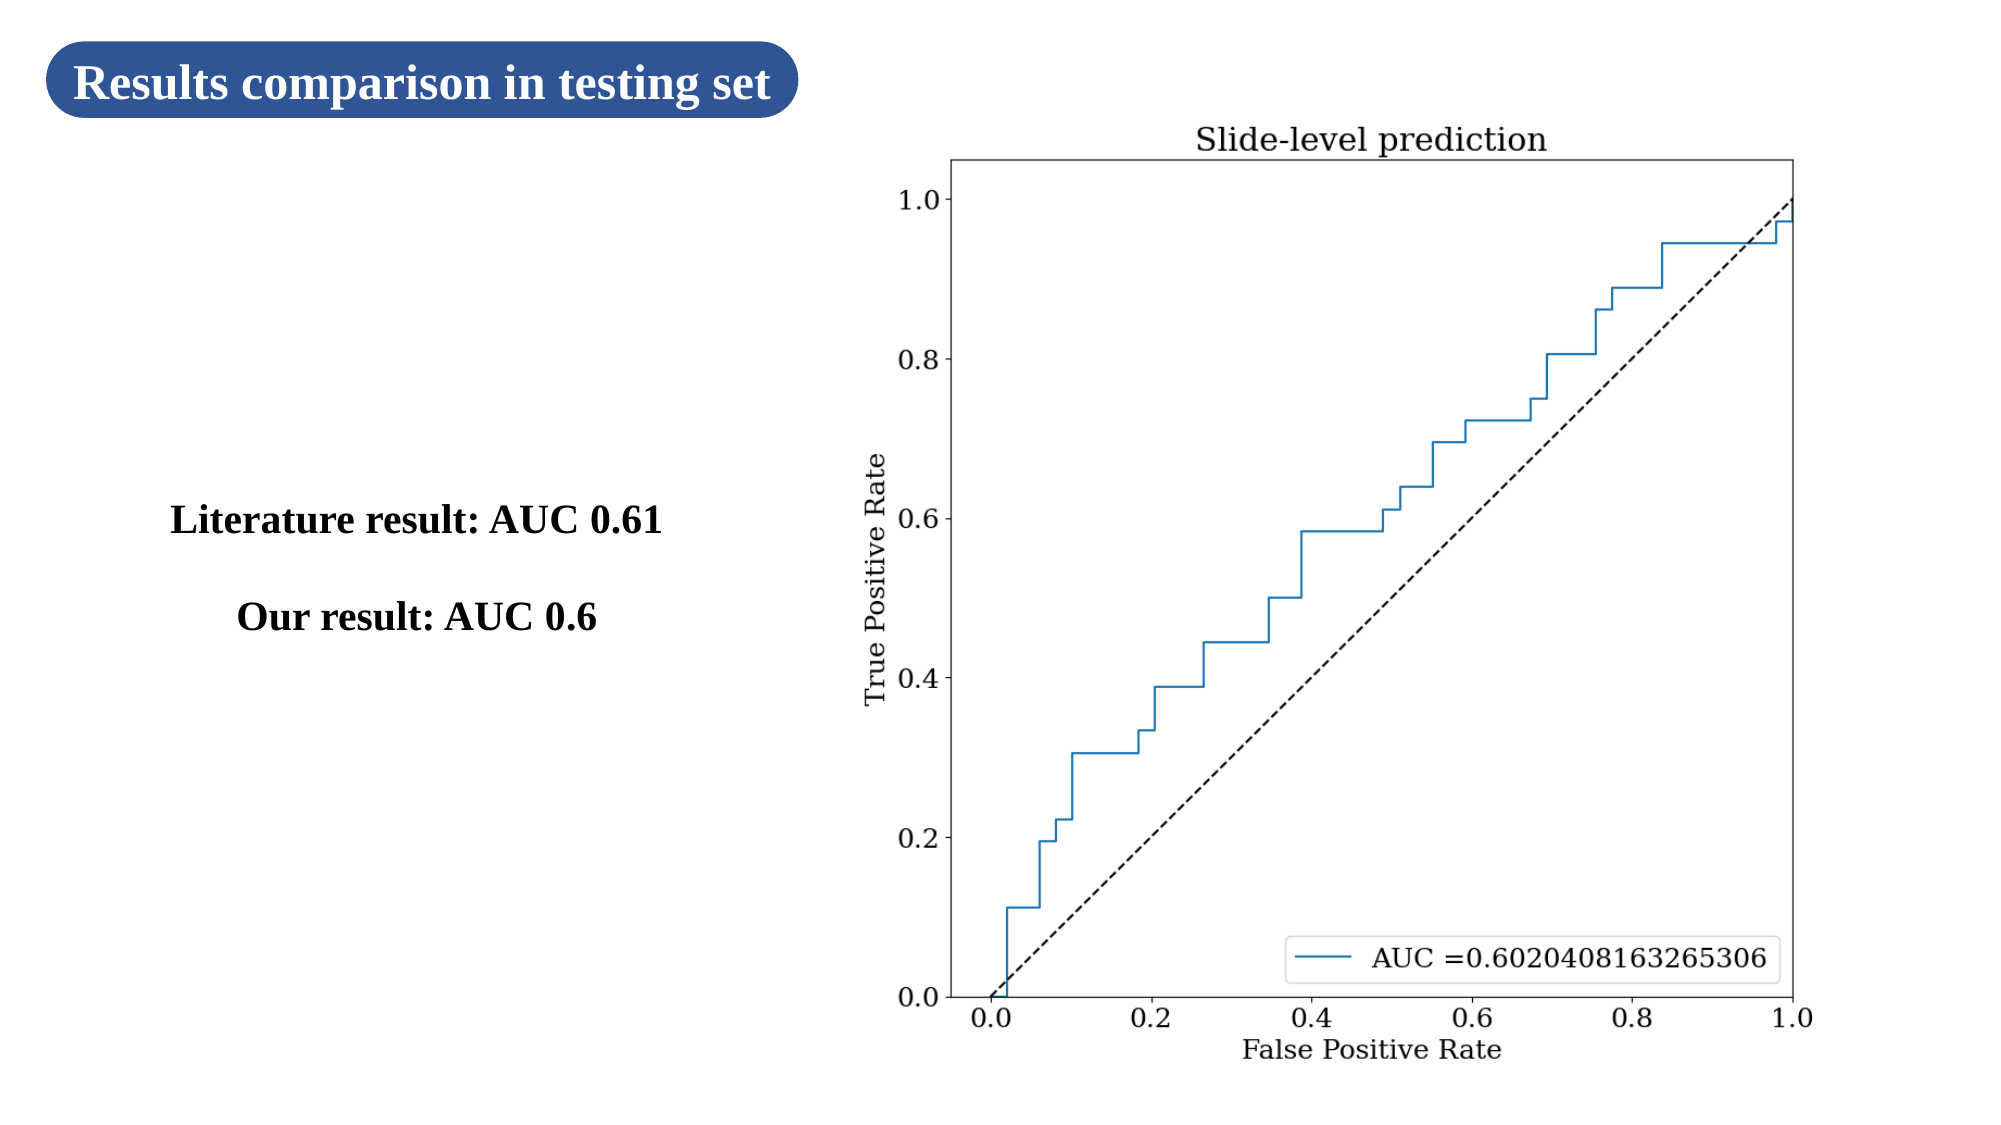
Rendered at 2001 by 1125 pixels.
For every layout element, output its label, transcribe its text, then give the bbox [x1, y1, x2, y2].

text_box Results comparison in testing set [46, 41, 799, 118]
picture [855, 116, 1824, 1074]
text_box Literature result: AUC 0.61 [72, 484, 773, 550]
text_box Our result: AUC 0.6 [72, 581, 773, 647]
